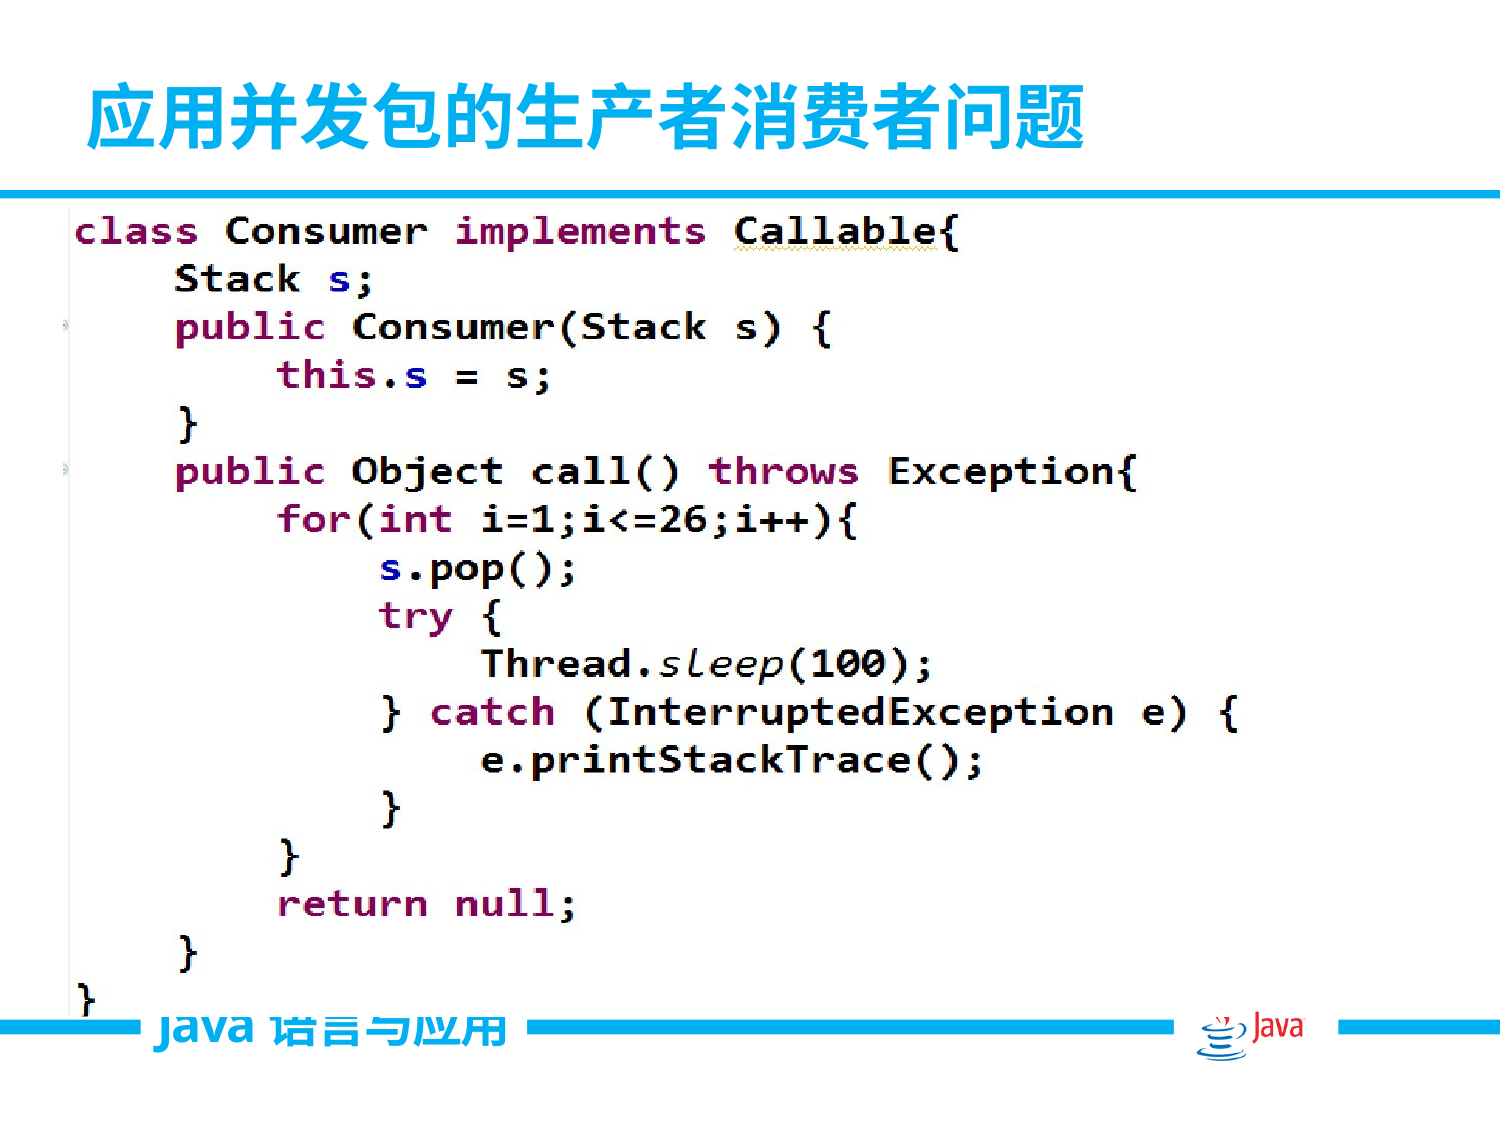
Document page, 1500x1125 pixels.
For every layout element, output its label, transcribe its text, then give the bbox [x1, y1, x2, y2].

picture [59, 207, 1326, 1064]
title 应用并发包的生产者消费者问题 [68, 70, 1419, 160]
